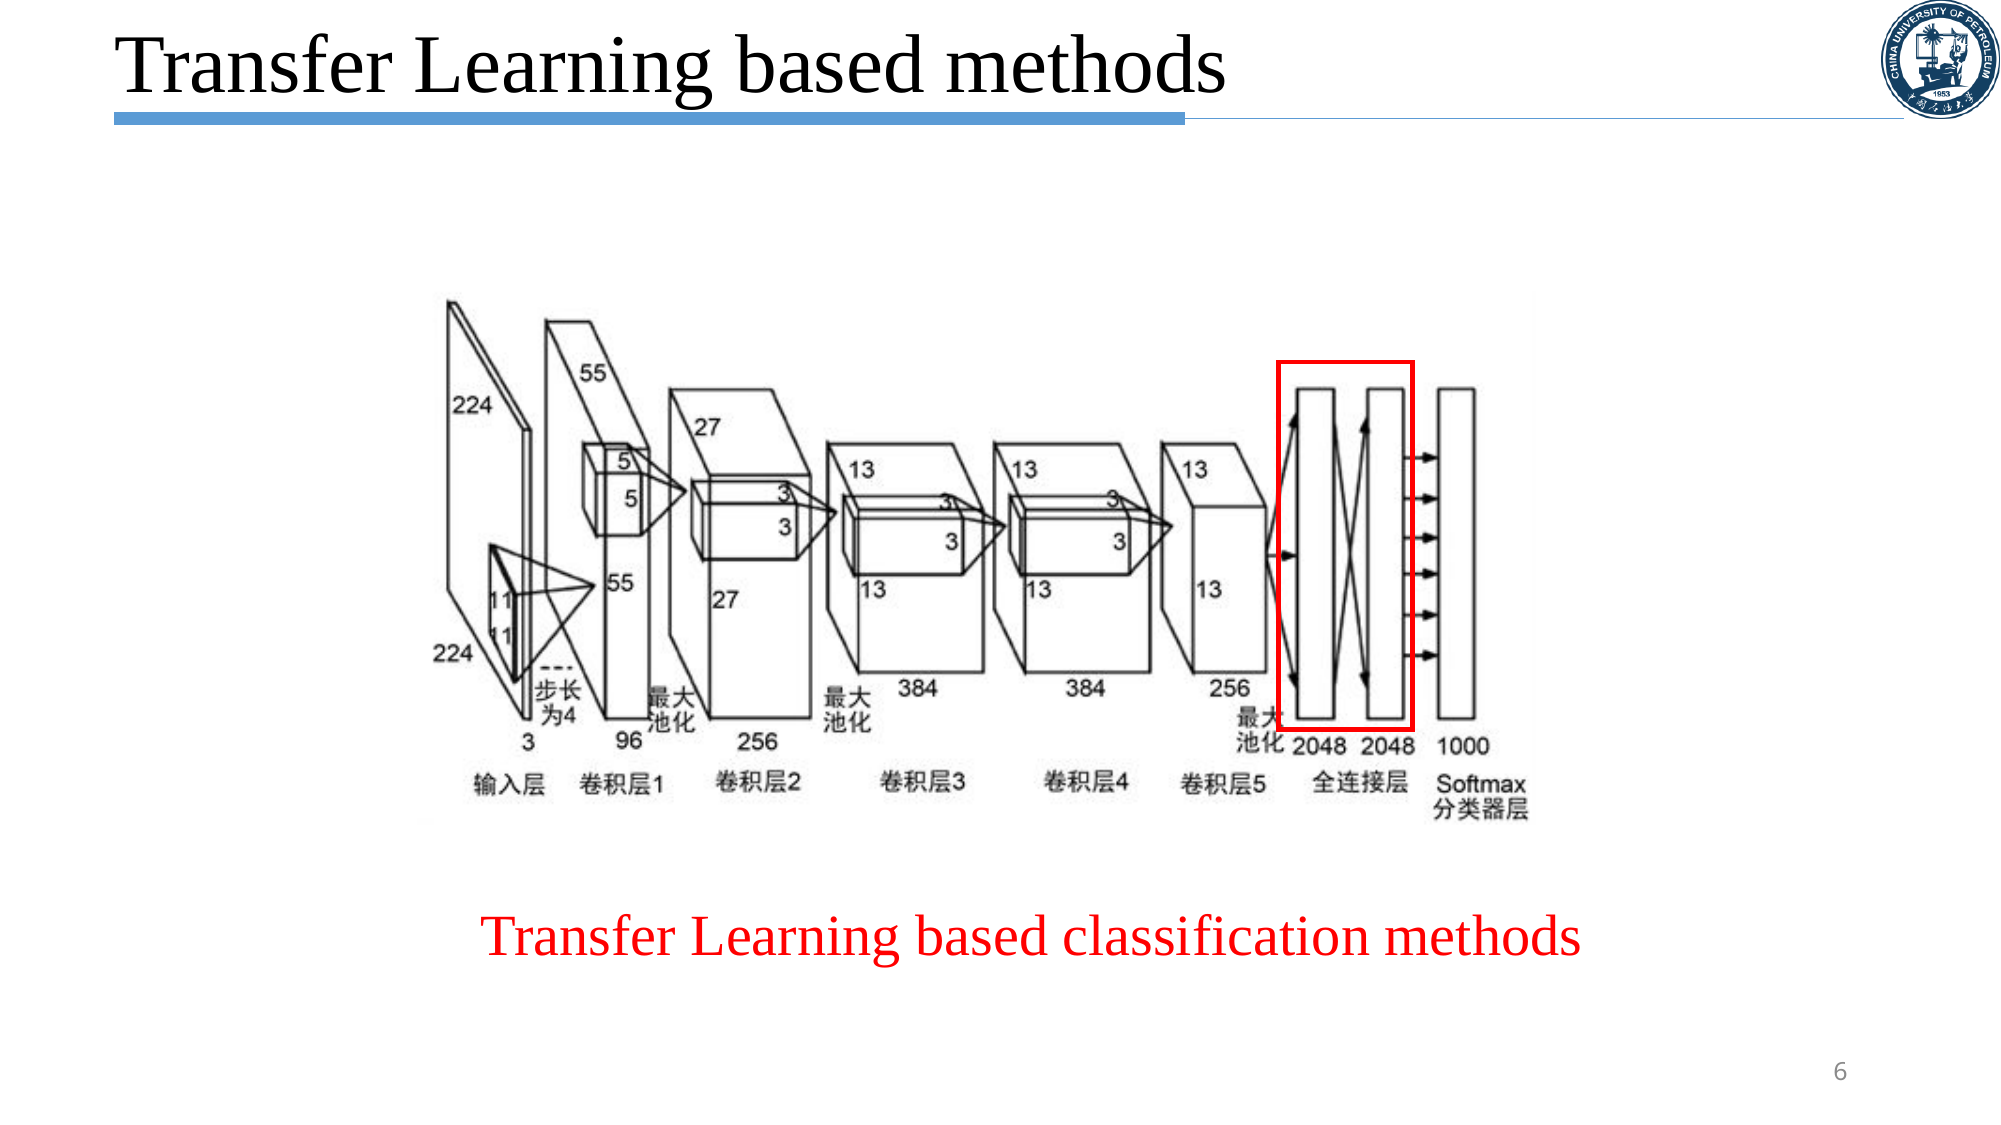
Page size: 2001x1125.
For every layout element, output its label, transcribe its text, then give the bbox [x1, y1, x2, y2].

picture [353, 259, 1603, 840]
text_box Transfer Learning based methods [114, 2, 1257, 117]
slide_number 6 [1412, 1042, 1863, 1103]
picture [1881, 0, 2000, 119]
text_box Transfer Learning based classification methods [465, 889, 1598, 975]
